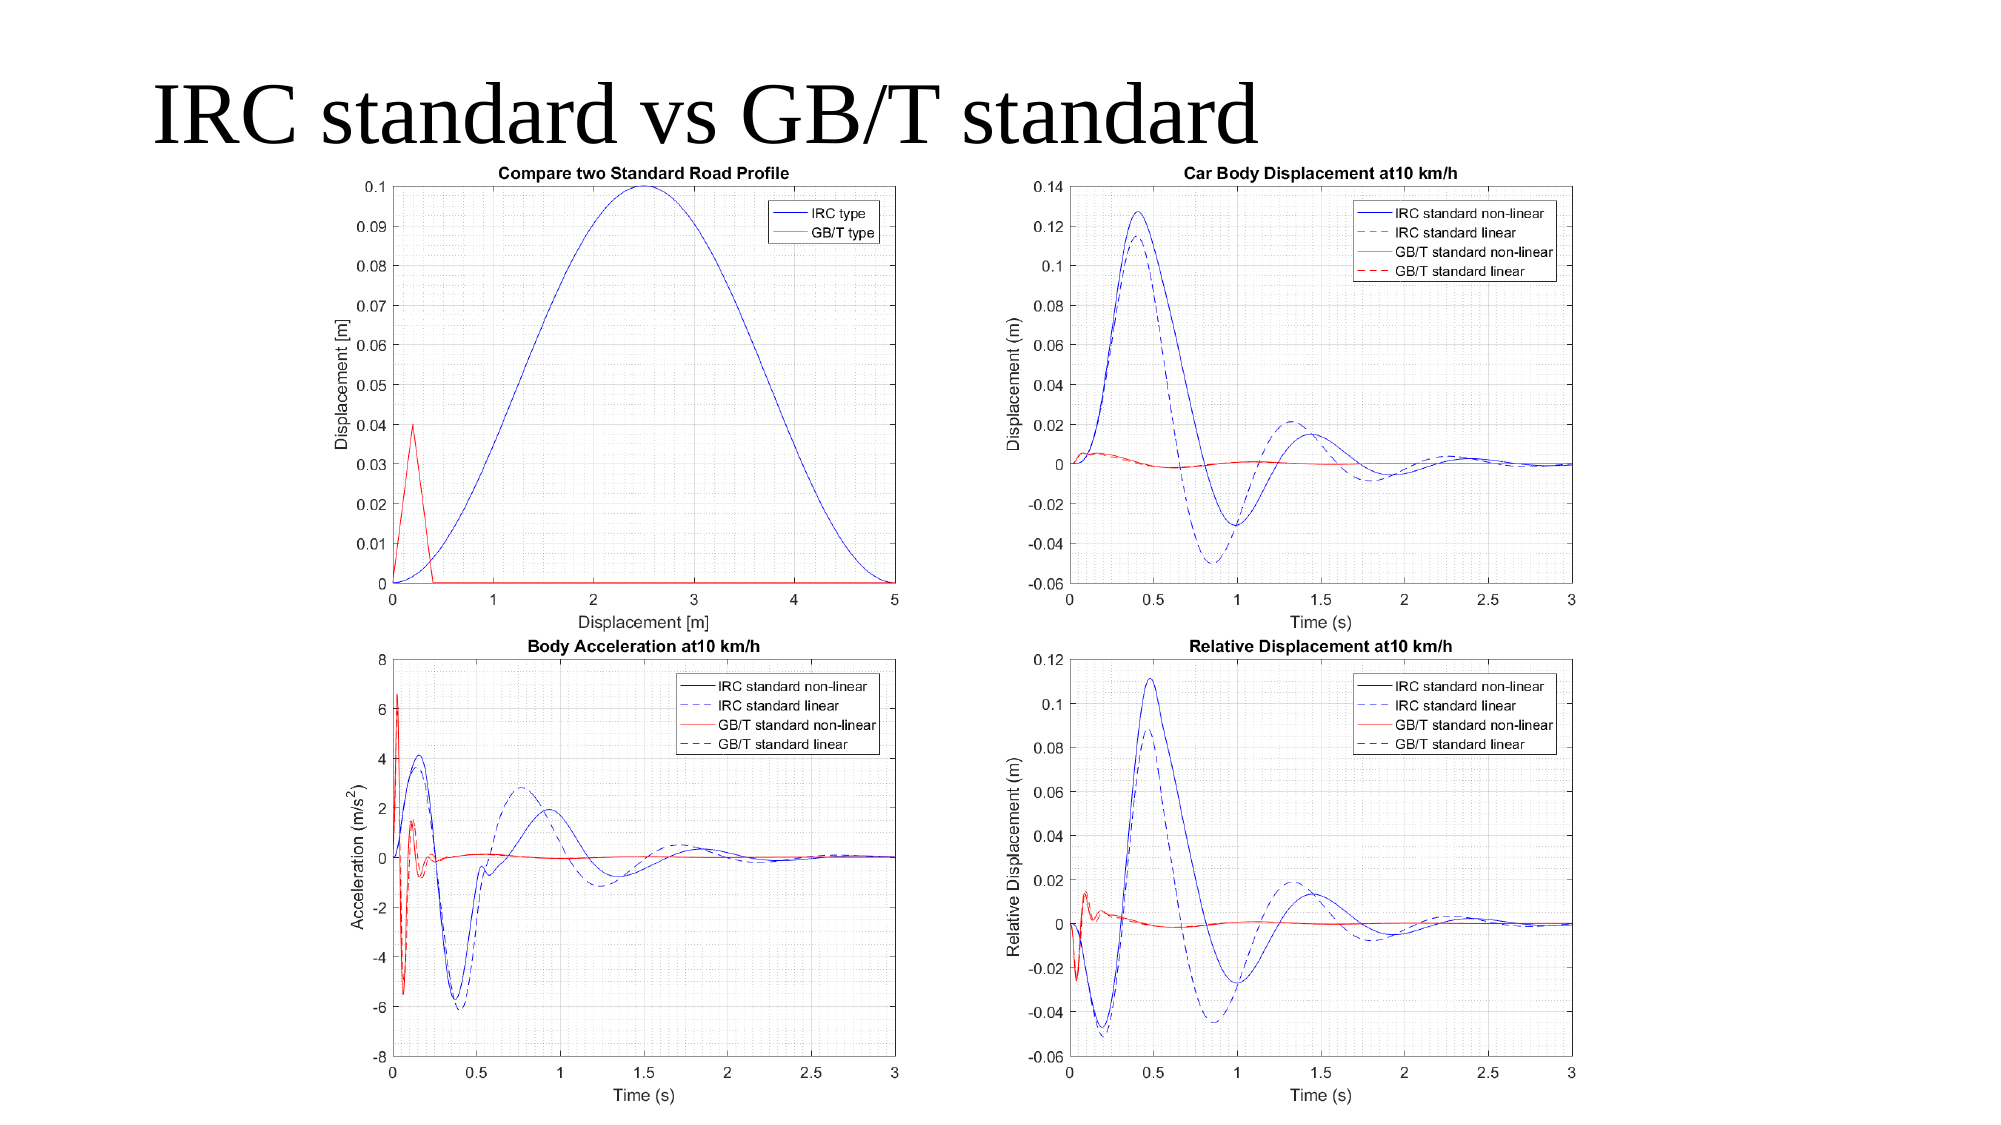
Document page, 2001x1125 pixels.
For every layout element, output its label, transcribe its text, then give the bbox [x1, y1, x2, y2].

picture [985, 149, 1633, 1108]
title IRC standard vs GB/T standard [137, 59, 1863, 171]
picture [308, 149, 956, 1108]
